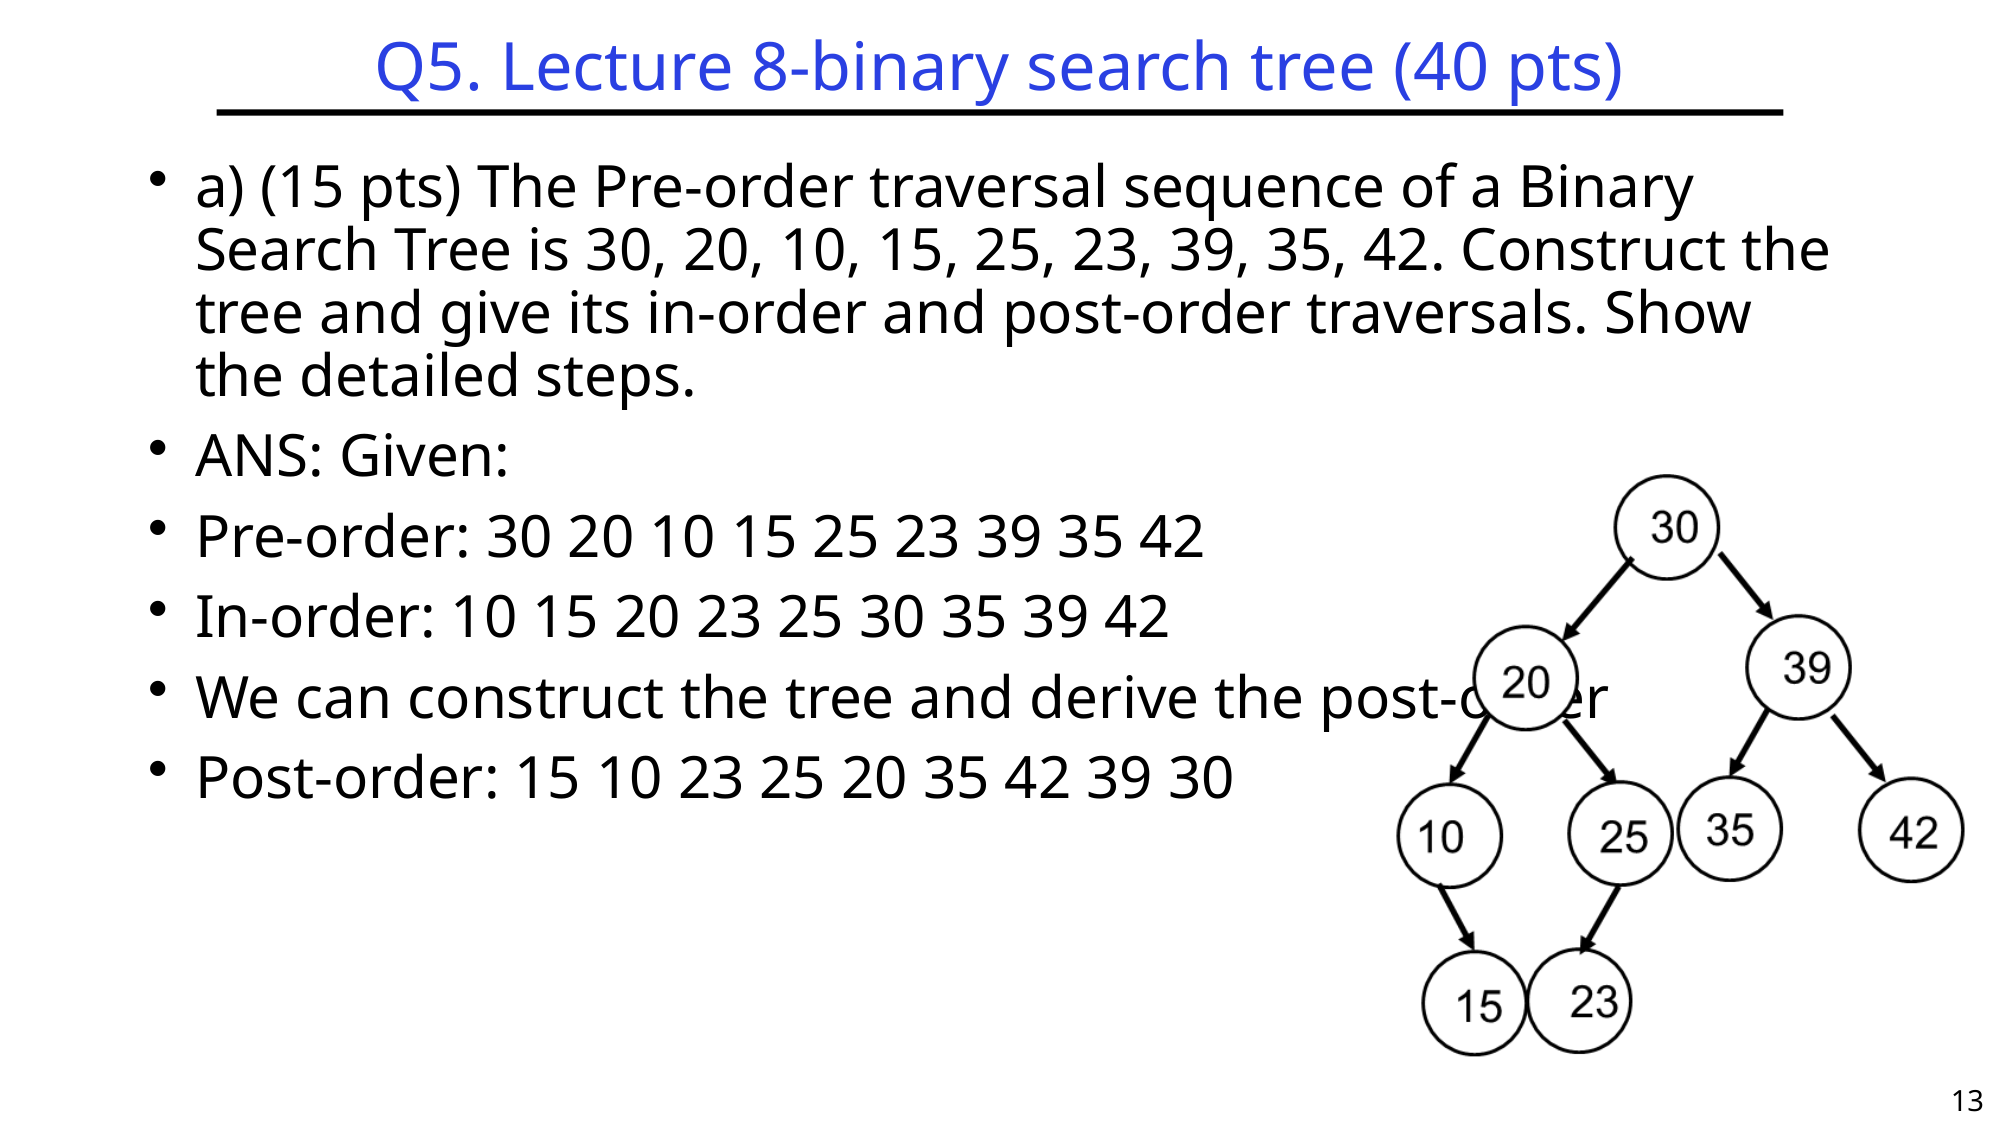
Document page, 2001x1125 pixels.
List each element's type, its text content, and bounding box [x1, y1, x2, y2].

list a) (15 pts) The Pre-order traversal sequence of a Binary Search Tree is 30, 20, 10, 15, 25, 23, 39, 35, 42. Construct the tree and give its in-order and post-order traversals. Show the detailed steps. ANS: Given: Pre-order: 30 20 10 15 25 23 39 35 42 In-order: 10 15 20 23 25 30 35 39 42 We can construct the tree and derive the post-order Post-order: 15 10 23 25 20 35 42 39 30 [133, 149, 1867, 988]
picture [1387, 474, 1967, 1061]
title Q5. Lecture 8-binary search tree (40 pts) [216, 24, 1784, 113]
